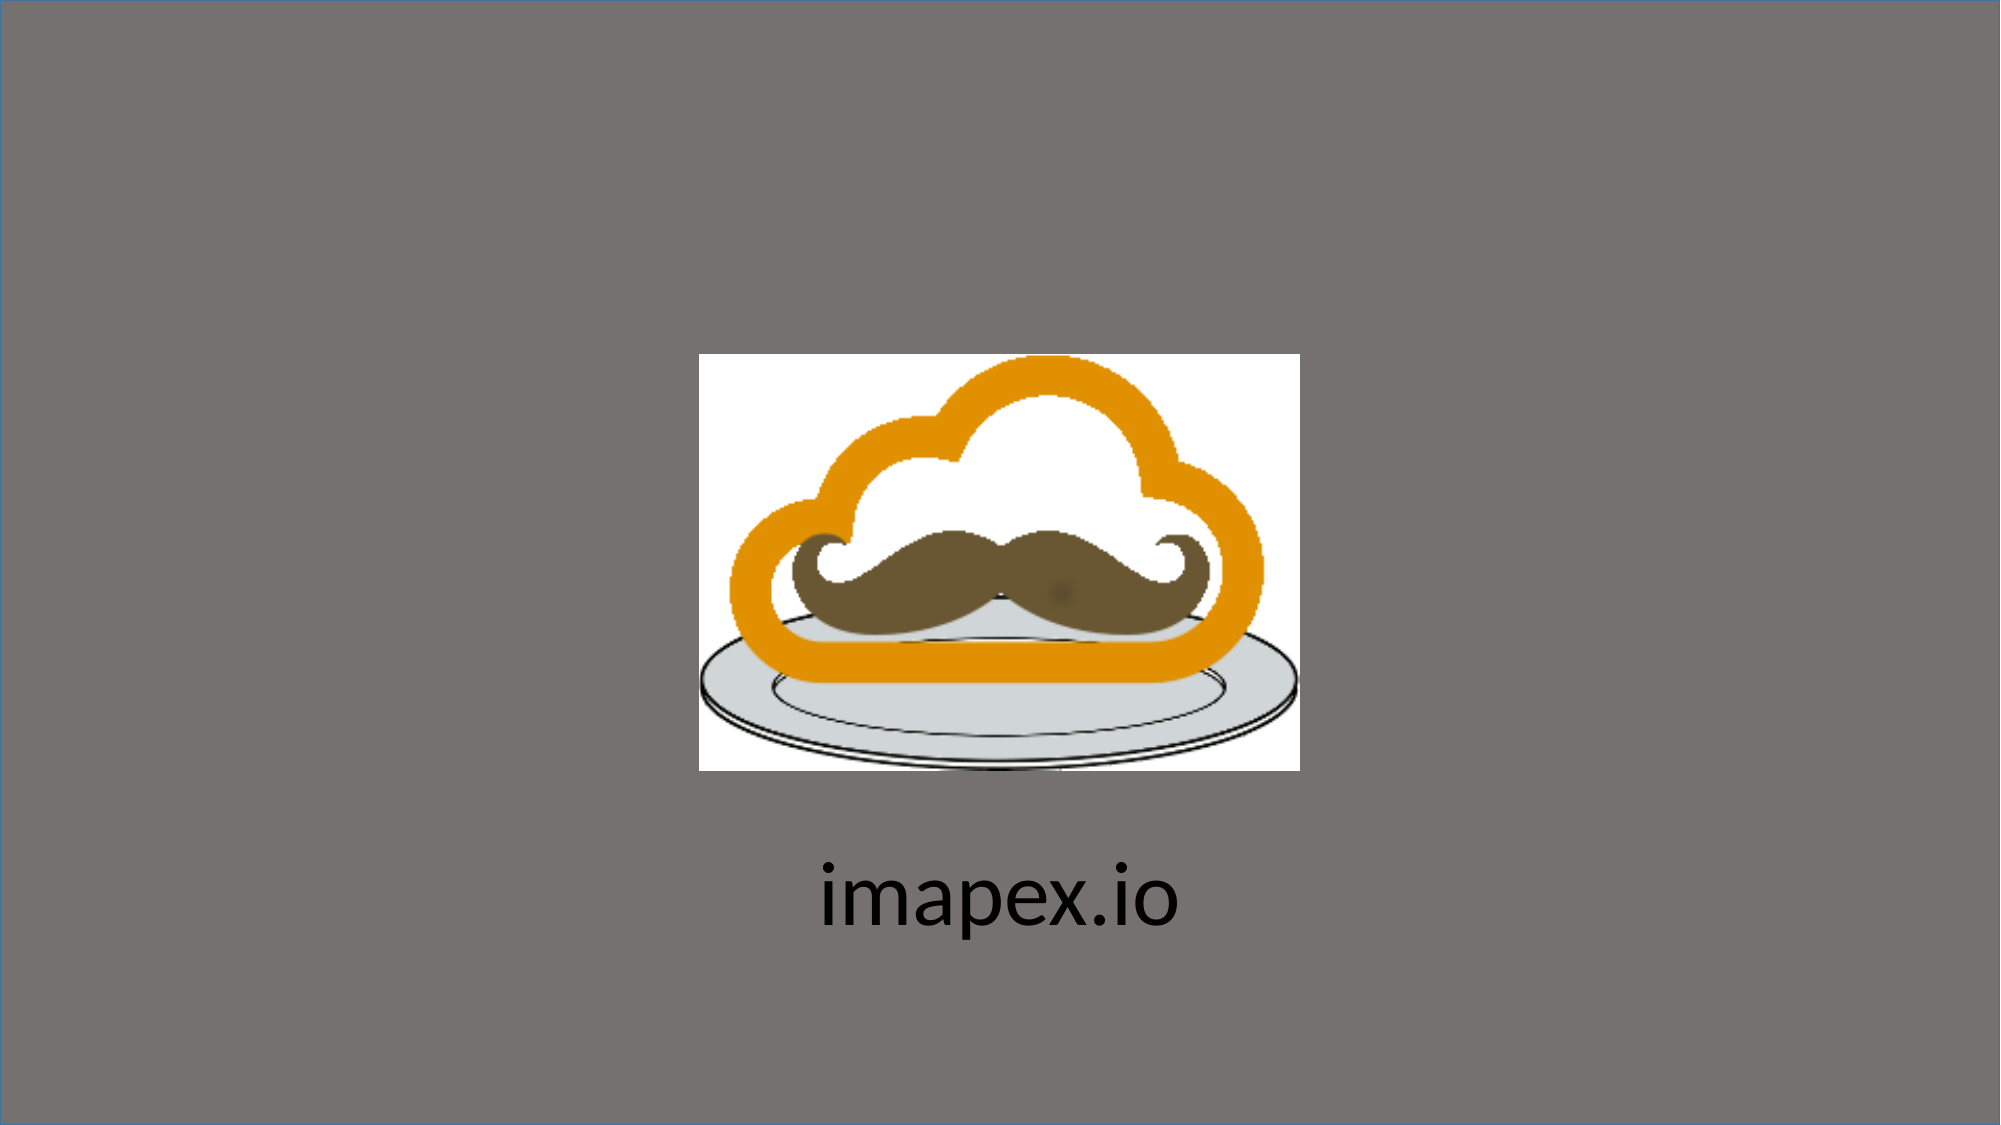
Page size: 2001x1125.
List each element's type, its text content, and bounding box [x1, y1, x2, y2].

text_box imapex.io [796, 826, 1204, 951]
picture [699, 354, 1300, 771]
text_box [0, 0, 2000, 1125]
